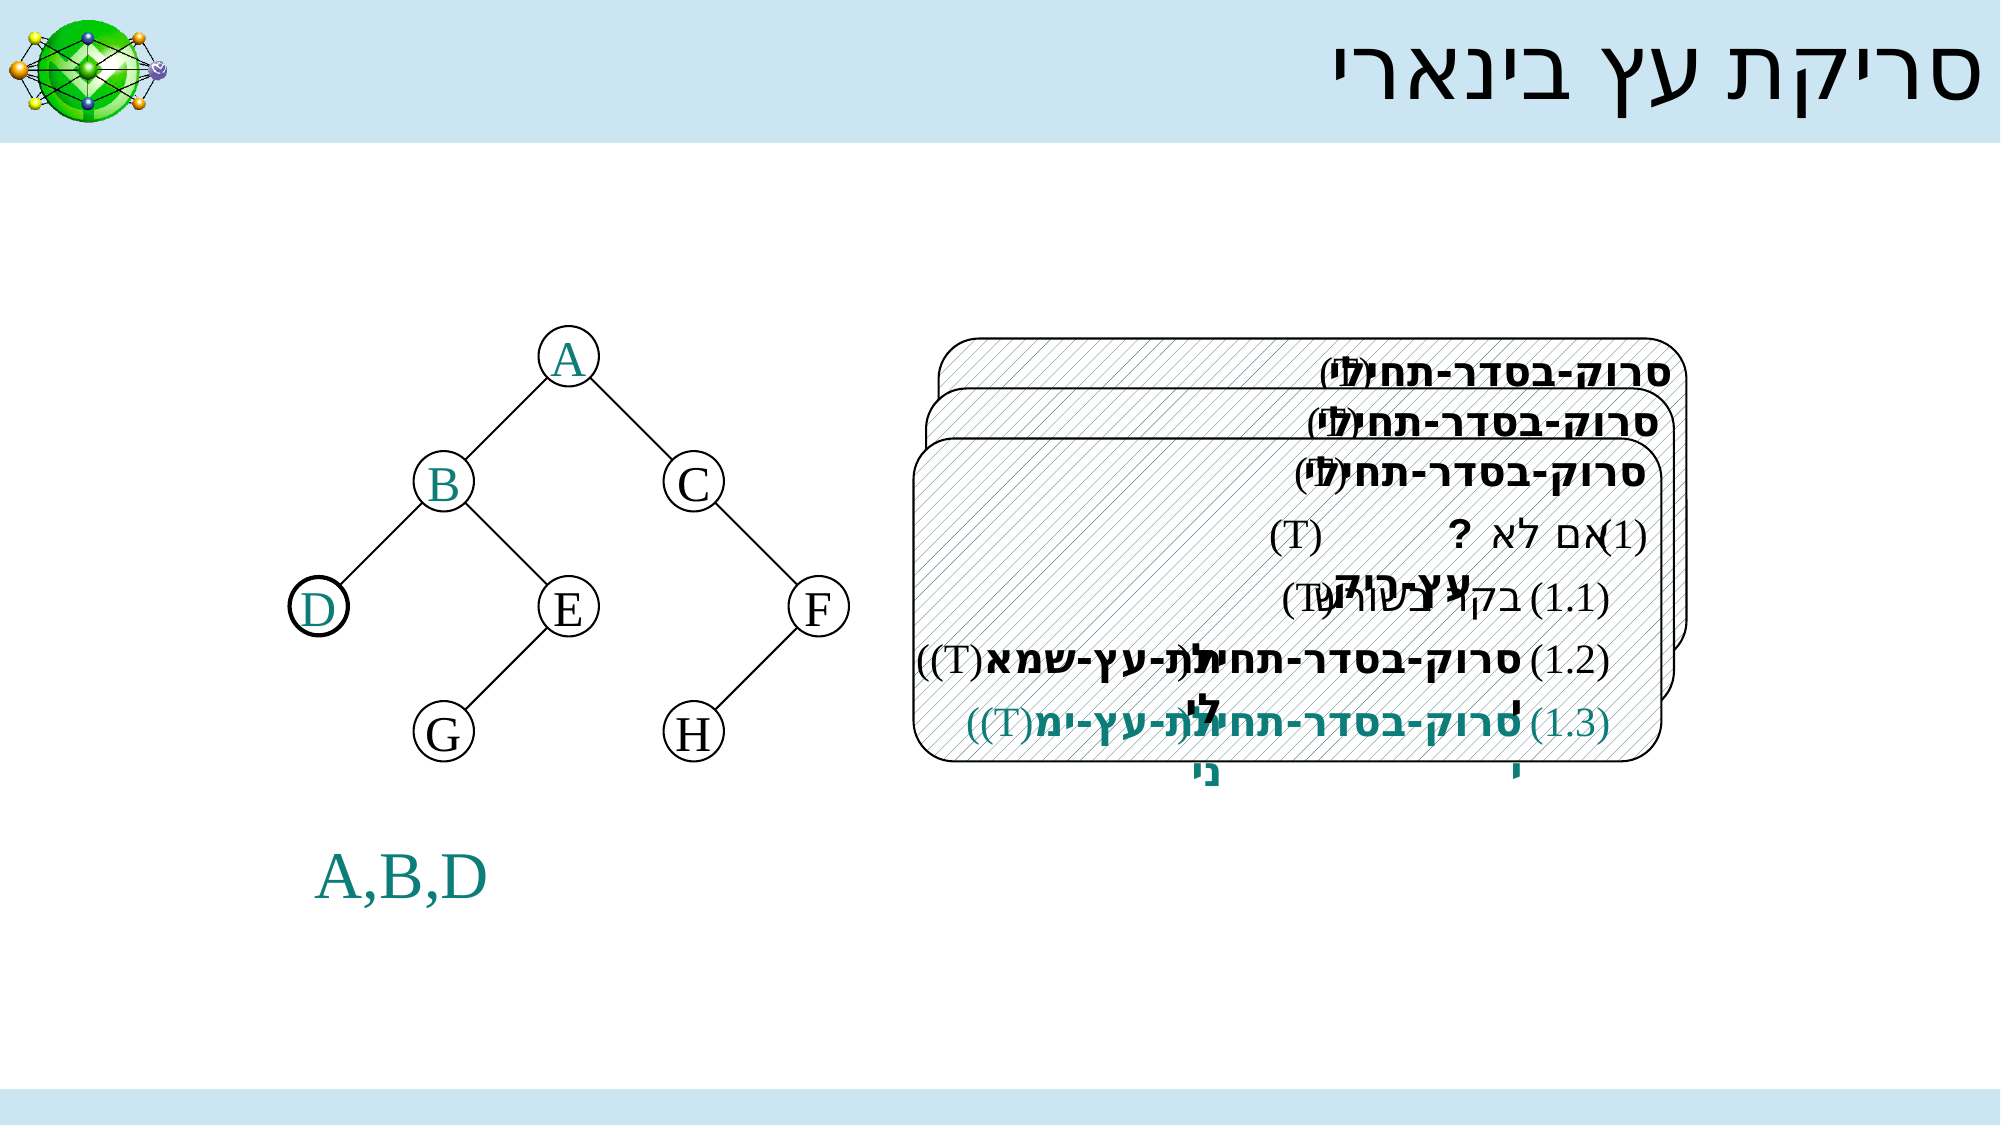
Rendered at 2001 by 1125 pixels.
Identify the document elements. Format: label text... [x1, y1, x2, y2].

text_box [918, 740, 948, 761]
text_box ((T)תת-עץ-ימני [948, 740, 1160, 802]
text_box )סרוק-בסדר-תחילי [1160, 740, 1538, 802]
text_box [923, 337, 1688, 662]
text_box A [538, 326, 599, 387]
text_box (1.3) [1538, 690, 1625, 753]
text_box H [663, 701, 724, 762]
text_box B [413, 451, 474, 512]
title סריקת עץ בינארי [169, 0, 2000, 141]
text_box [913, 452, 923, 624]
text_box E [538, 576, 599, 637]
text_box A,B,D [299, 824, 914, 920]
text_box [1538, 662, 1662, 762]
text_box ((T)תת-עץ-שמאלי [898, 624, 1160, 740]
picture [9, 19, 167, 123]
text_box [1662, 662, 1674, 700]
text_box G [413, 701, 474, 762]
text_box C [663, 451, 724, 512]
text_box )סרוק-בסדר-תחילי [1160, 662, 1538, 740]
text_box D [289, 577, 348, 636]
text_box F [788, 576, 849, 637]
text_box (1.2) [1538, 662, 1625, 690]
